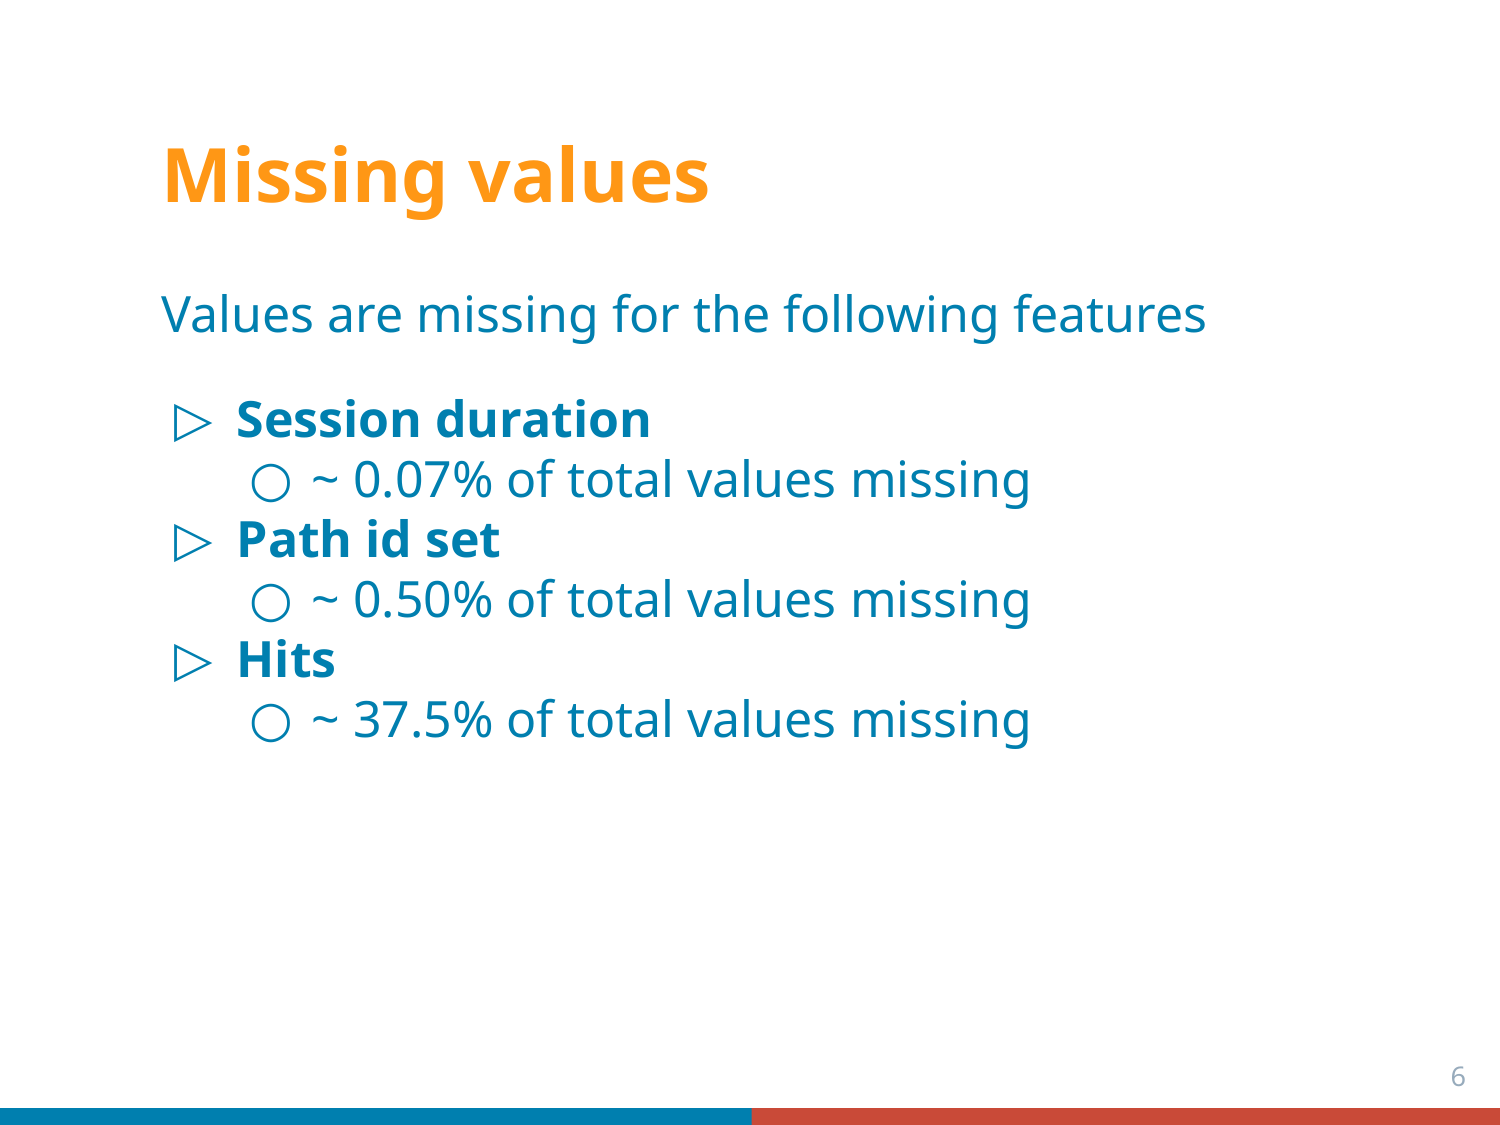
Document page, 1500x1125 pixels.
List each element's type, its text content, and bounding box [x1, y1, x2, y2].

list Values are missing for the following features Session duration ~ 0.07% of total values missing Path id set ~ 0.50% of total values missing Hits ~ 37.5% of total values missing [146, 267, 1449, 1044]
title Missing values [146, 45, 1207, 233]
slide_number ‹#› [1391, 1043, 1482, 1113]
